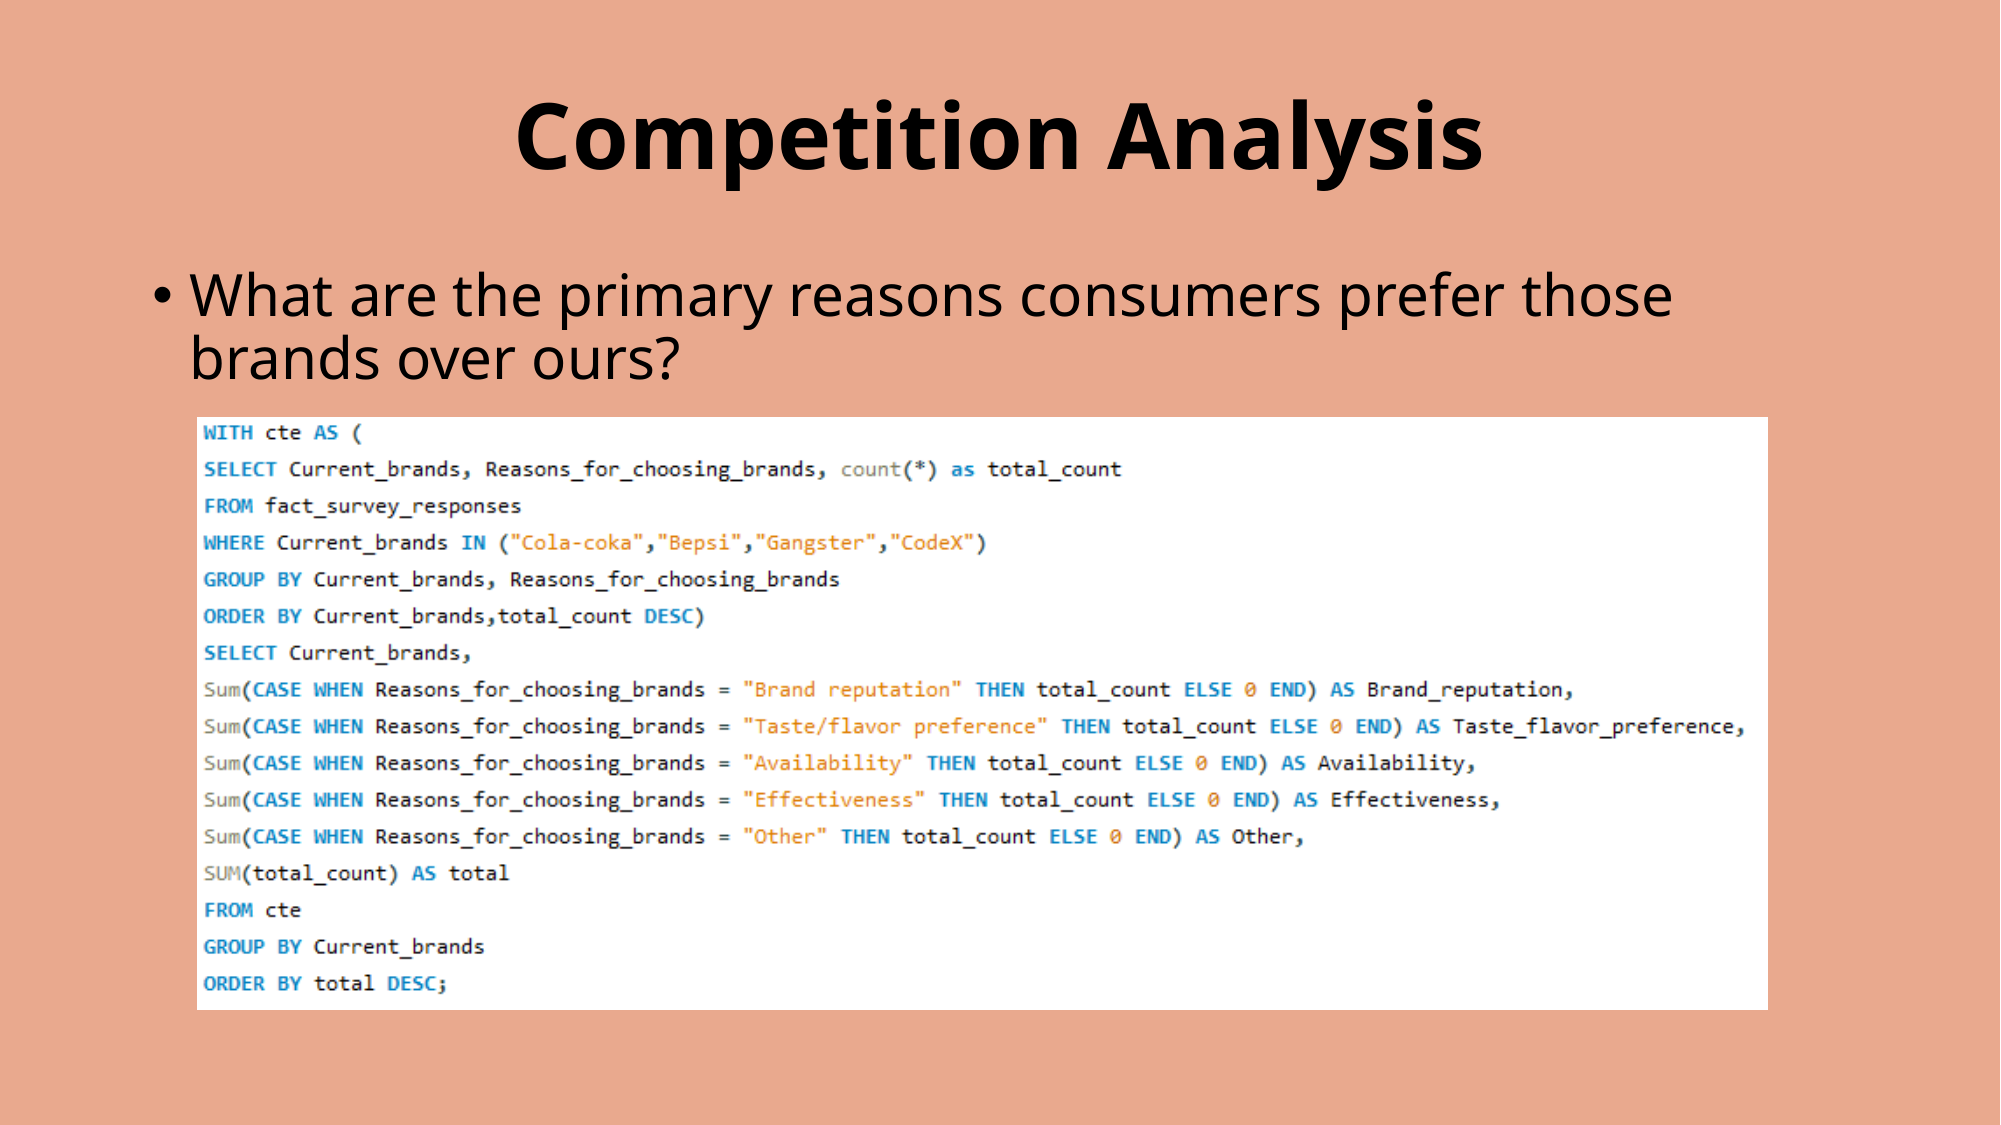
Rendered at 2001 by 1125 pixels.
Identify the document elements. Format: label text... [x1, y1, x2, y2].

title Competition Analysis [137, 59, 1863, 221]
list What are the primary reasons consumers prefer those brands over ours? [137, 258, 1863, 1030]
picture [197, 417, 1768, 1010]
